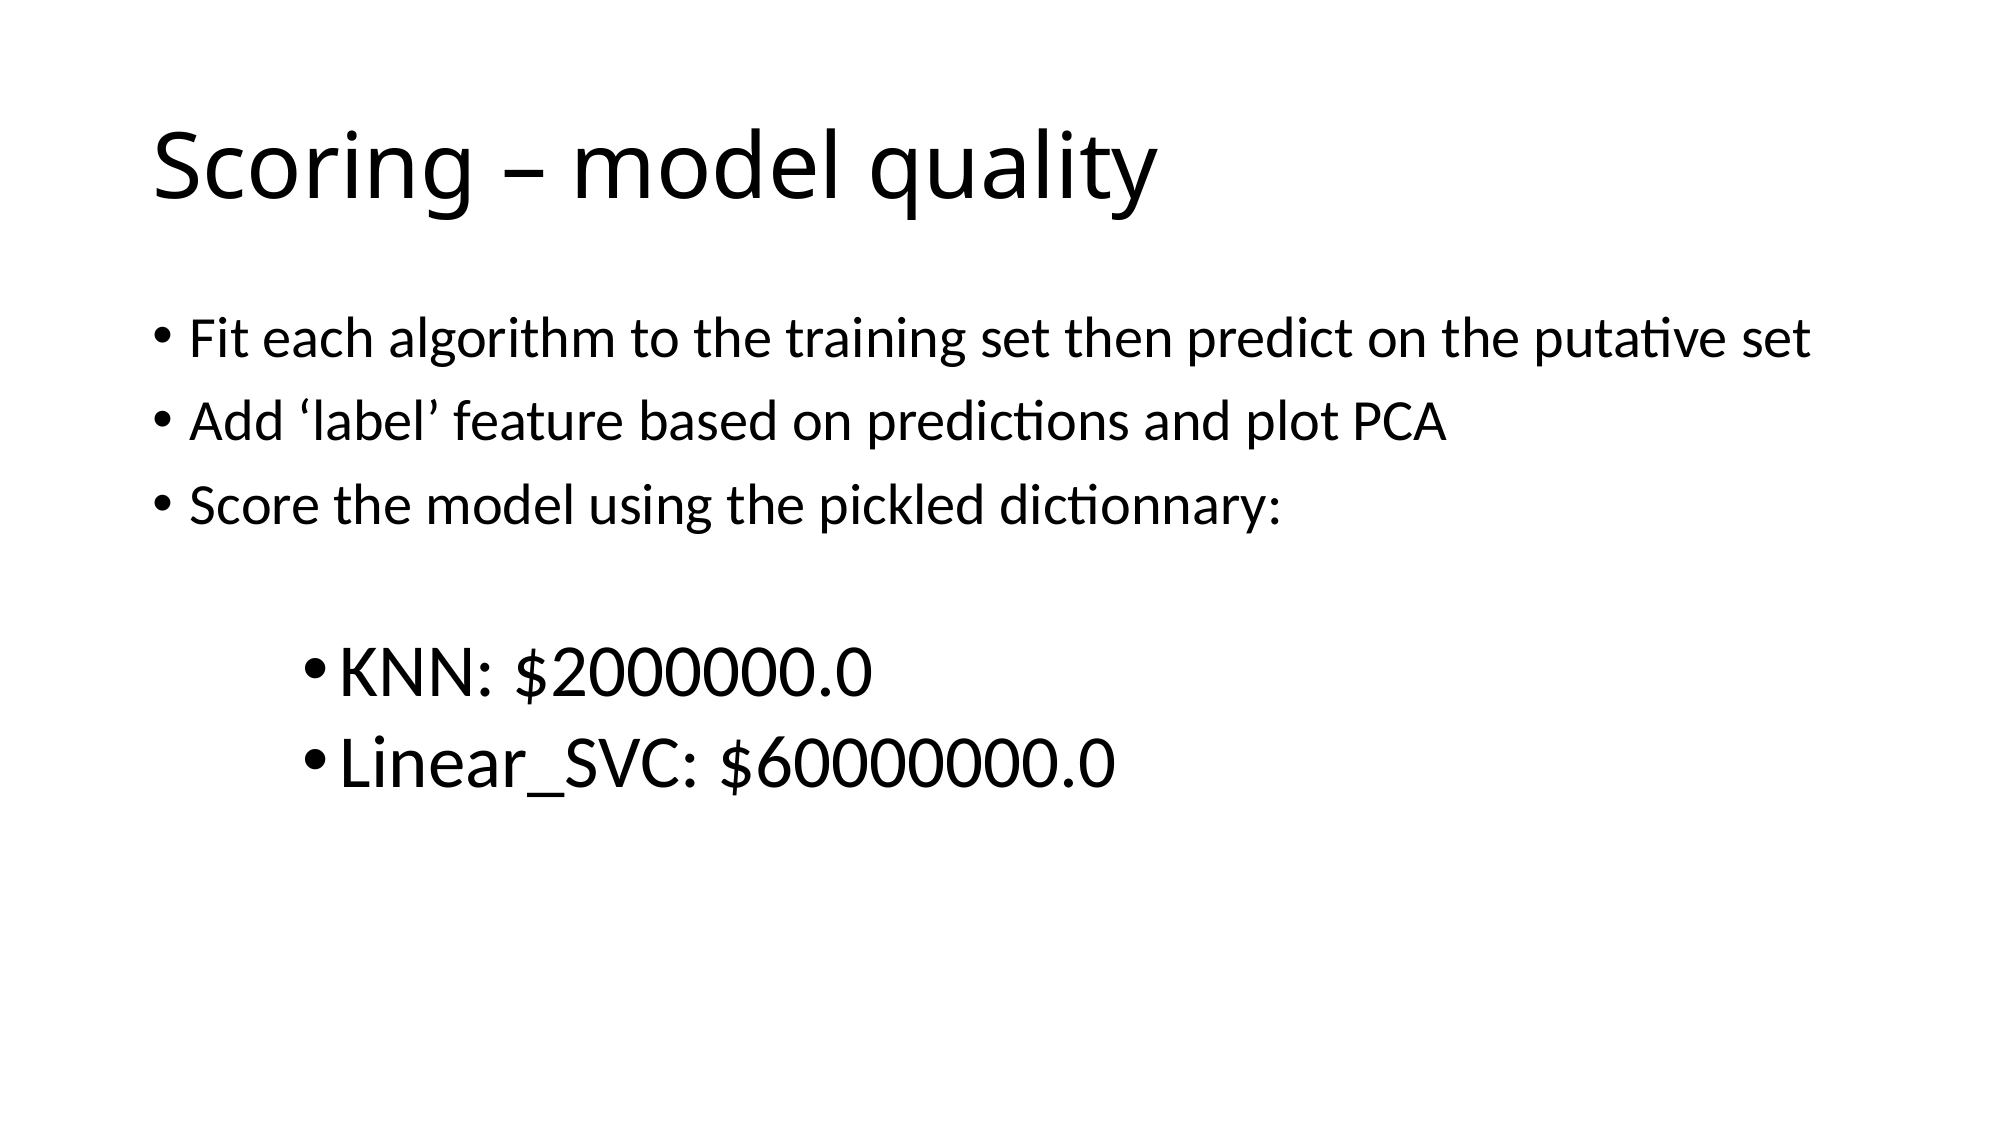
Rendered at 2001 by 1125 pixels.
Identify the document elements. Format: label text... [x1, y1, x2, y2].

list Fit each algorithm to the training set then predict on the putative set Add ‘label’ feature based on predictions and plot PCA Score the model using the pickled dictionnary: KNN: $2000000.0 Linear_SVC: $60000000.0 [137, 299, 1863, 1014]
title Scoring – model quality [137, 59, 1863, 278]
